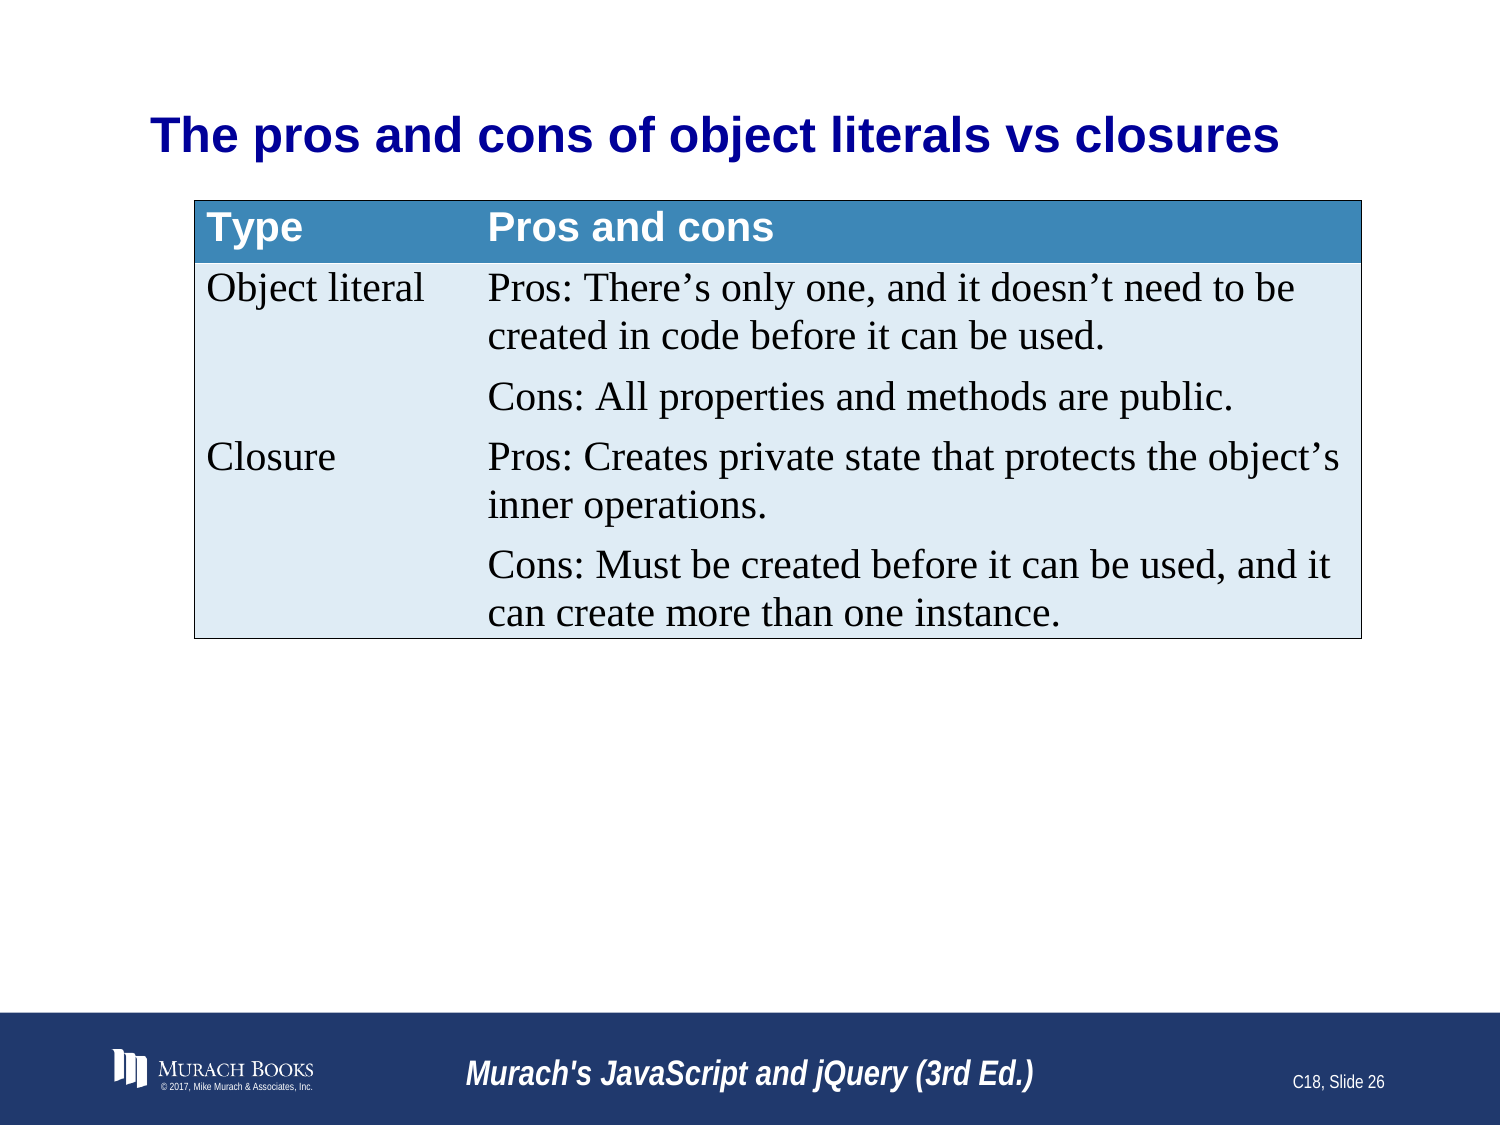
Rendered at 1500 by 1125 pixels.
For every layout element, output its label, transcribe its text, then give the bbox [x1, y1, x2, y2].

title The pros and cons of object literals vs closures [150, 102, 1350, 164]
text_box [149, 187, 1363, 652]
footer © 2017, Mike Murach & Associates, Inc. [12, 1025, 463, 1100]
slide_number C18, Slide 26 [1087, 1025, 1400, 1100]
slide_number Murach's JavaScript and jQuery (3rd Ed.) [463, 1025, 1050, 1100]
